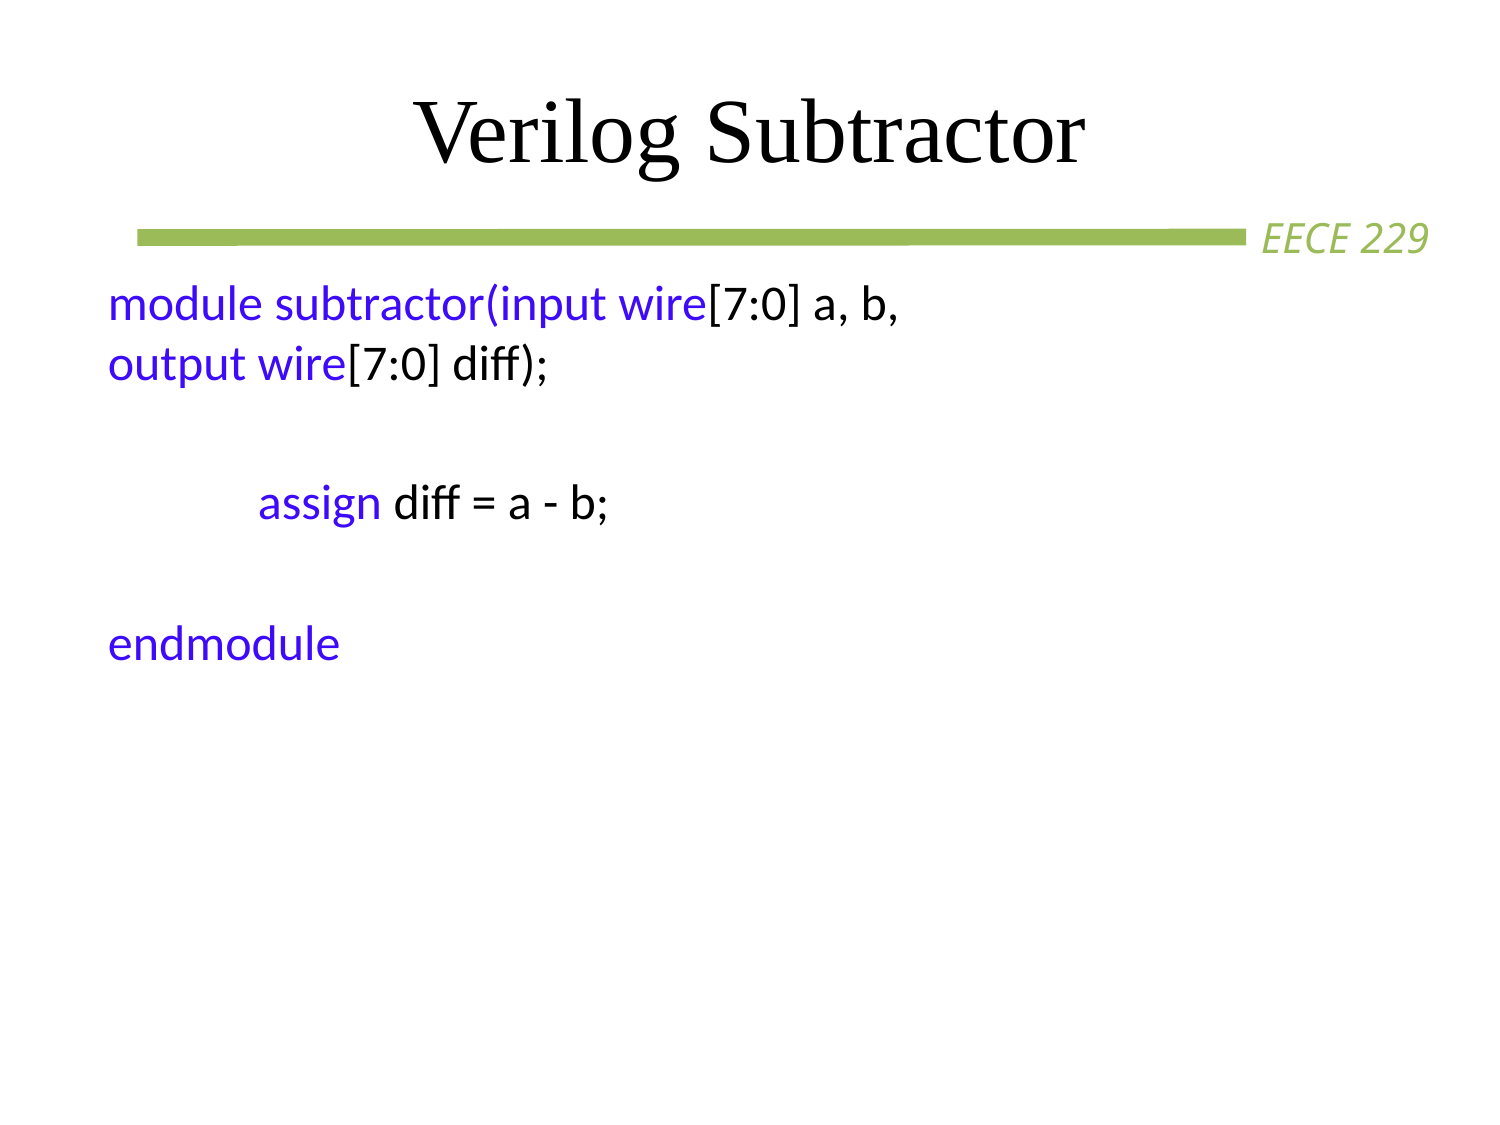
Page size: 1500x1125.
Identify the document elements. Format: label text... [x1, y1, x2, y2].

list module subtractor(input wire[7:0] a, b, output wire[7:0] diff); assign diff = a - b; endmodule [75, 262, 1425, 1005]
title Verilog Subtractor [75, 31, 1425, 220]
